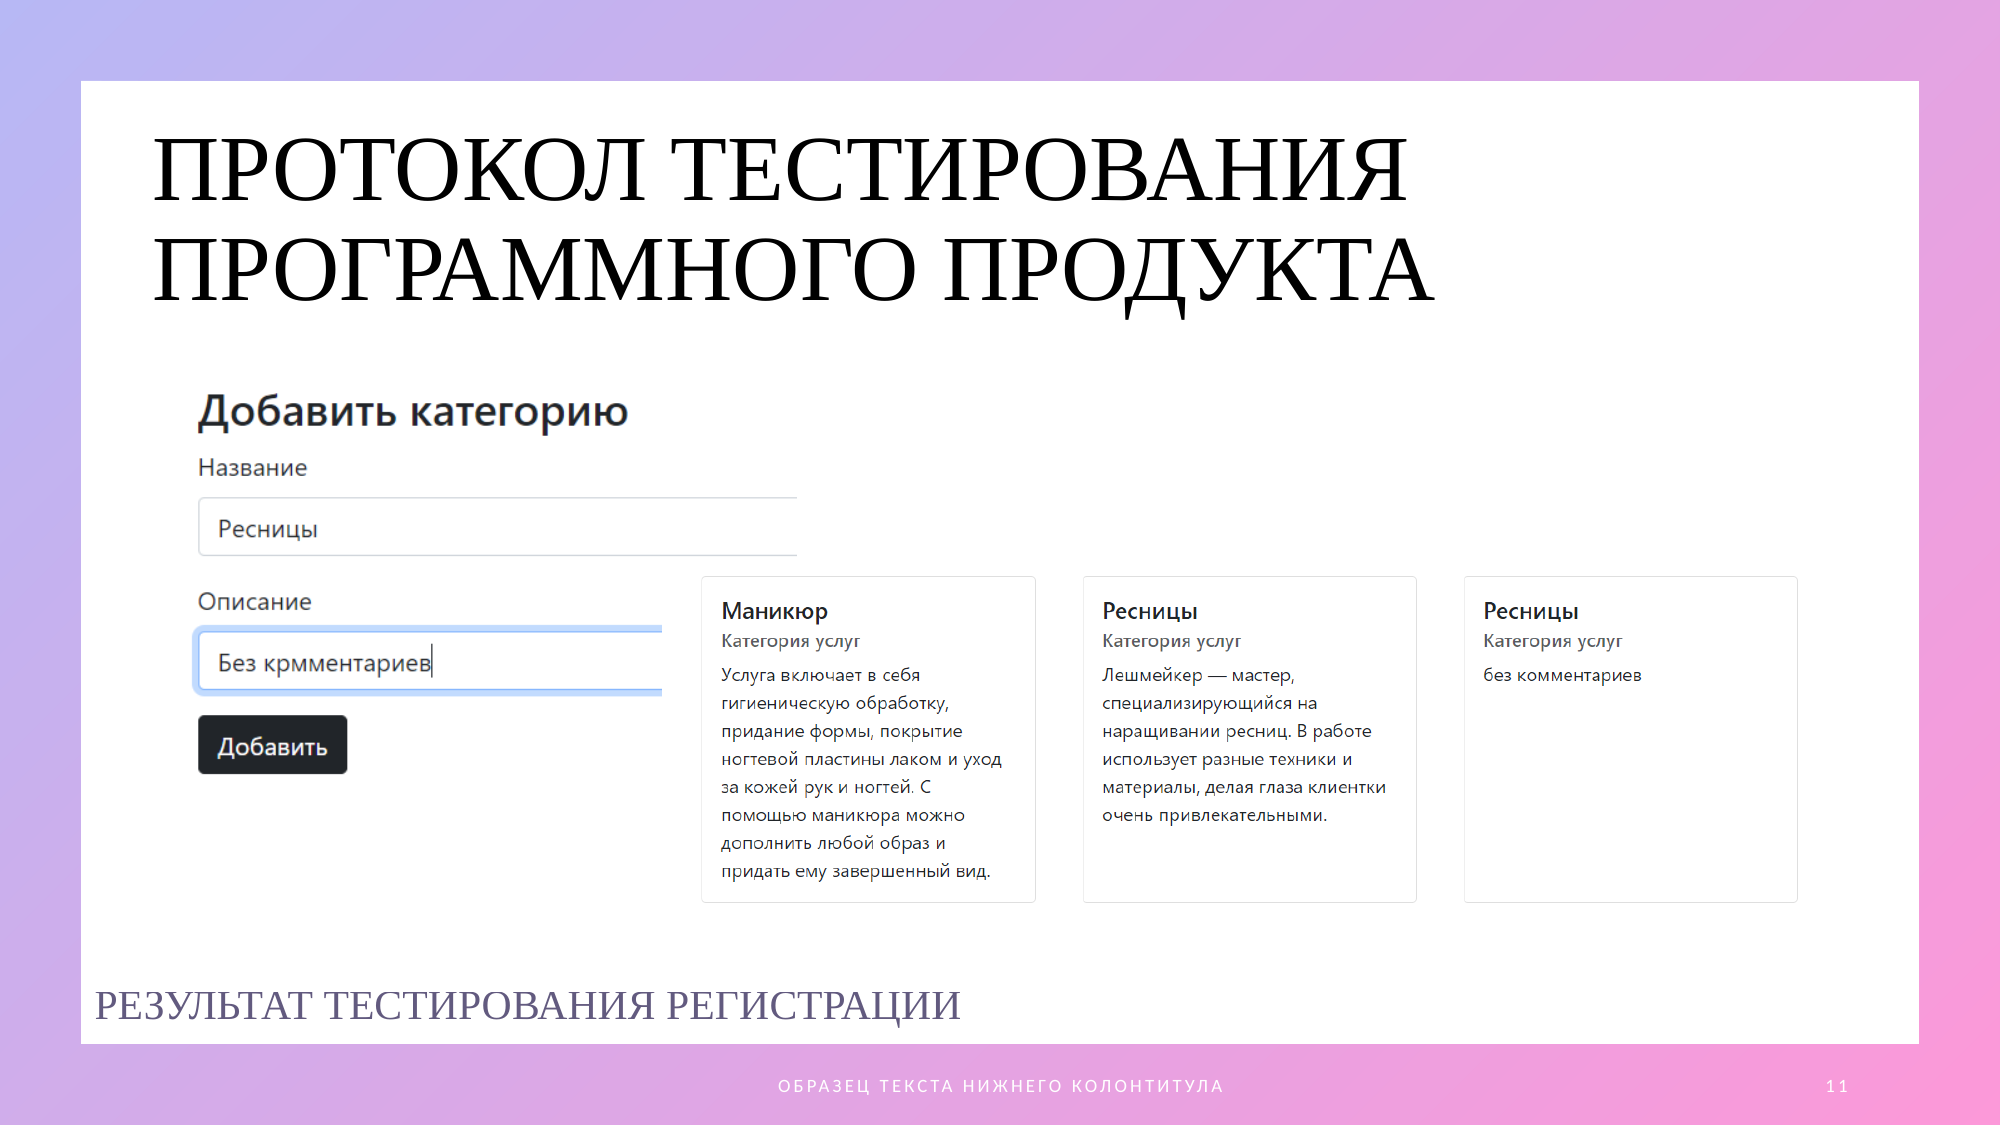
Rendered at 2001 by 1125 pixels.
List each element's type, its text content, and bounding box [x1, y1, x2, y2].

picture [137, 372, 1820, 923]
title ПРОТОКОЛ ТЕСТИРОВАНИЯ ПРОГРАММНОГО ПРОДУКТА [137, 111, 1863, 330]
list РЕЗУЛЬТАТ ТЕСТИРОВАНИЯ РЕГИСТРАЦИИ [79, 965, 1034, 1045]
slide_number 11 [1412, 1054, 1863, 1115]
footer ОБРАЗЕЦ ТЕКСТА НИЖНЕГО КОЛОНТИТУЛА [662, 1054, 1338, 1115]
